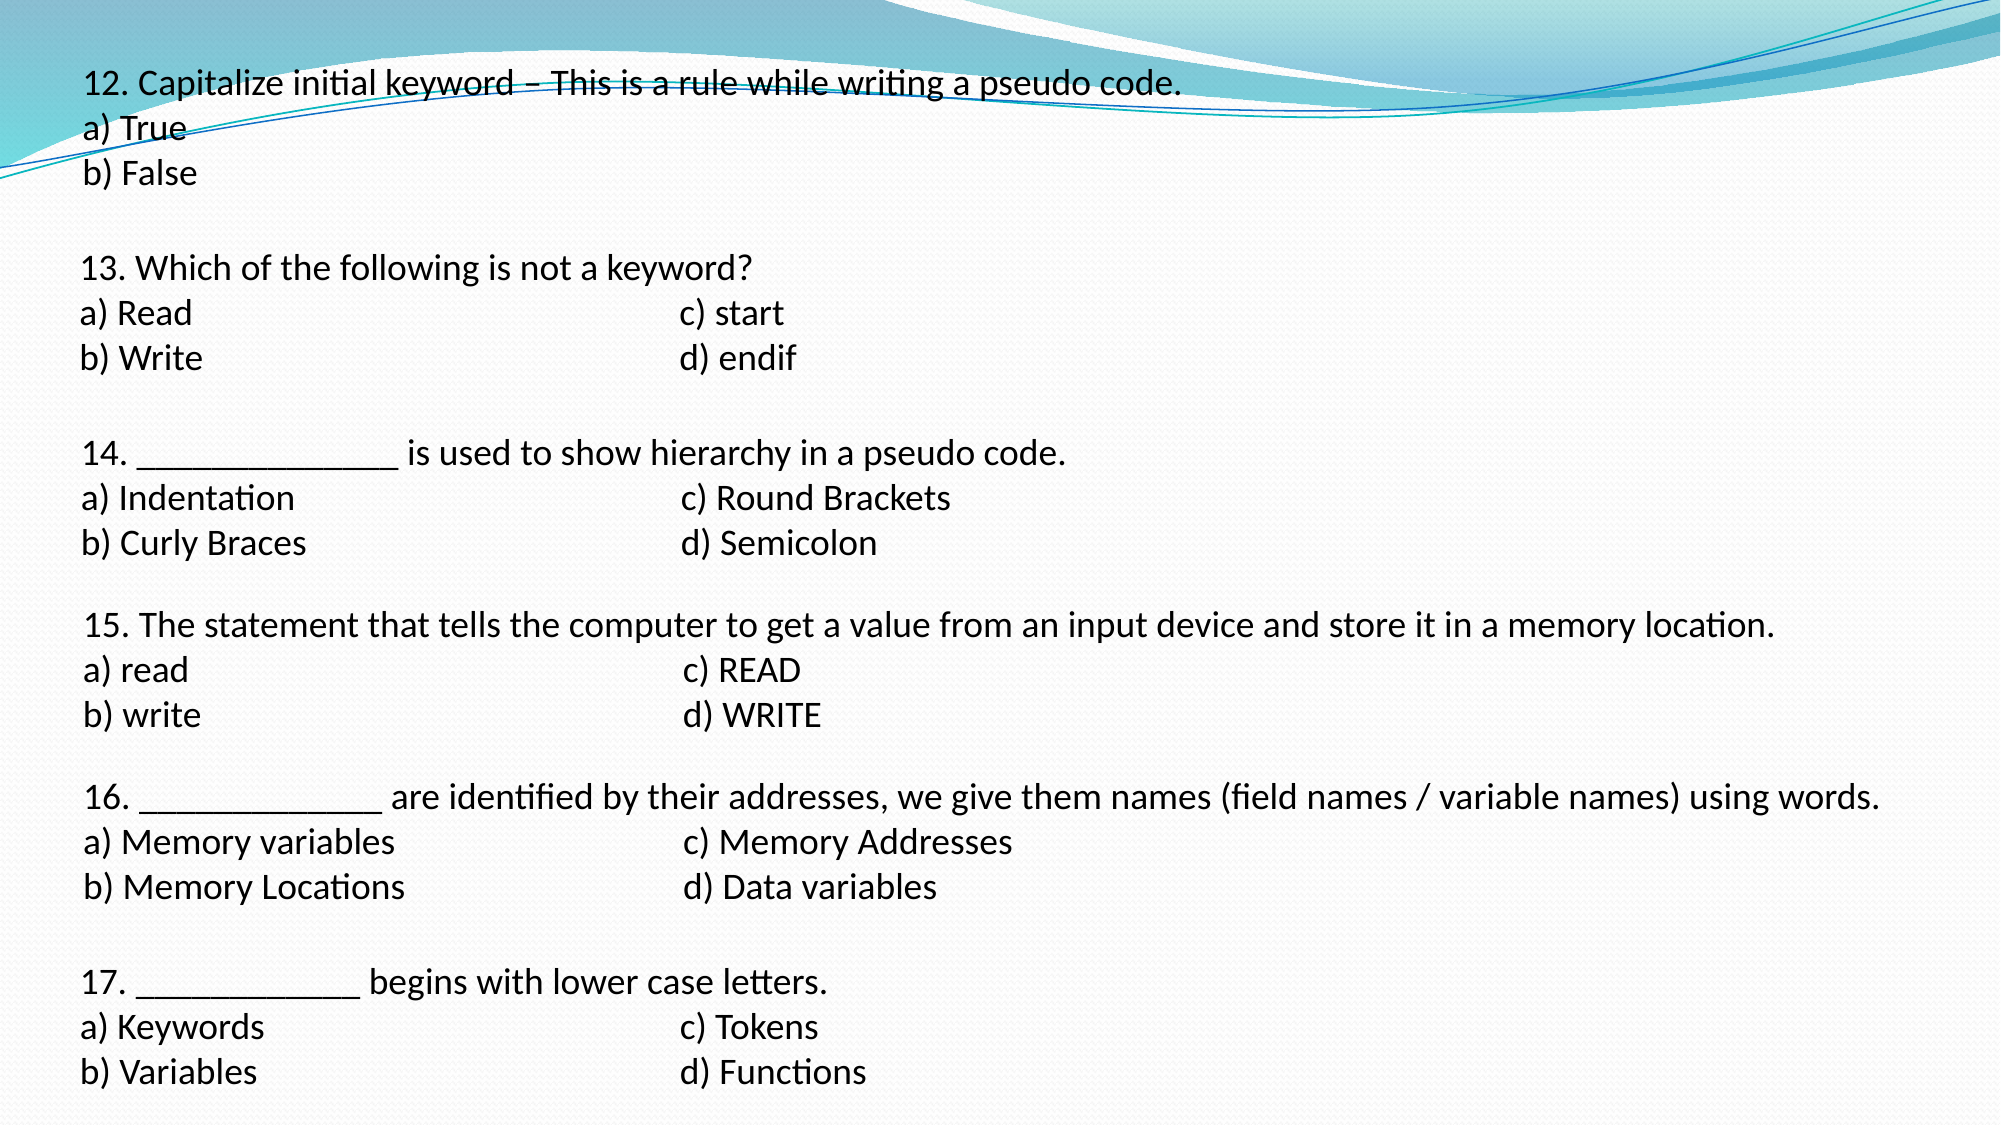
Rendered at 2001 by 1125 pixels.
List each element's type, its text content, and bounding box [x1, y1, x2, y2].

text_box 16. _____________ are identified by their addresses, we give them names (field names / variable names) using words. a) Memory variables c) Memory Addresses b) Memory Locations d) Data variables [68, 764, 1899, 1095]
text_box 17. ____________ begins with lower case letters. a) Keywords c) Tokens b) Variables d) Functions [65, 949, 883, 1125]
text_box 14. ______________ is used to show hierarchy in a pseudo code. a) Indentation c) Round Brackets b) Curly Braces d) Semicolon [66, 420, 1084, 571]
text_box 12. Capitalize initial keyword – This is a rule while writing a pseudo code. a) True b) False [67, 50, 1200, 201]
text_box 13. Which of the following is not a keyword? a) Read c) start b) Write d) endif [64, 235, 813, 386]
text_box 15. The statement that tells the computer to get a value from an input device and store it in a memory location. a) read c) READ b) write d) WRITE [68, 592, 1793, 743]
